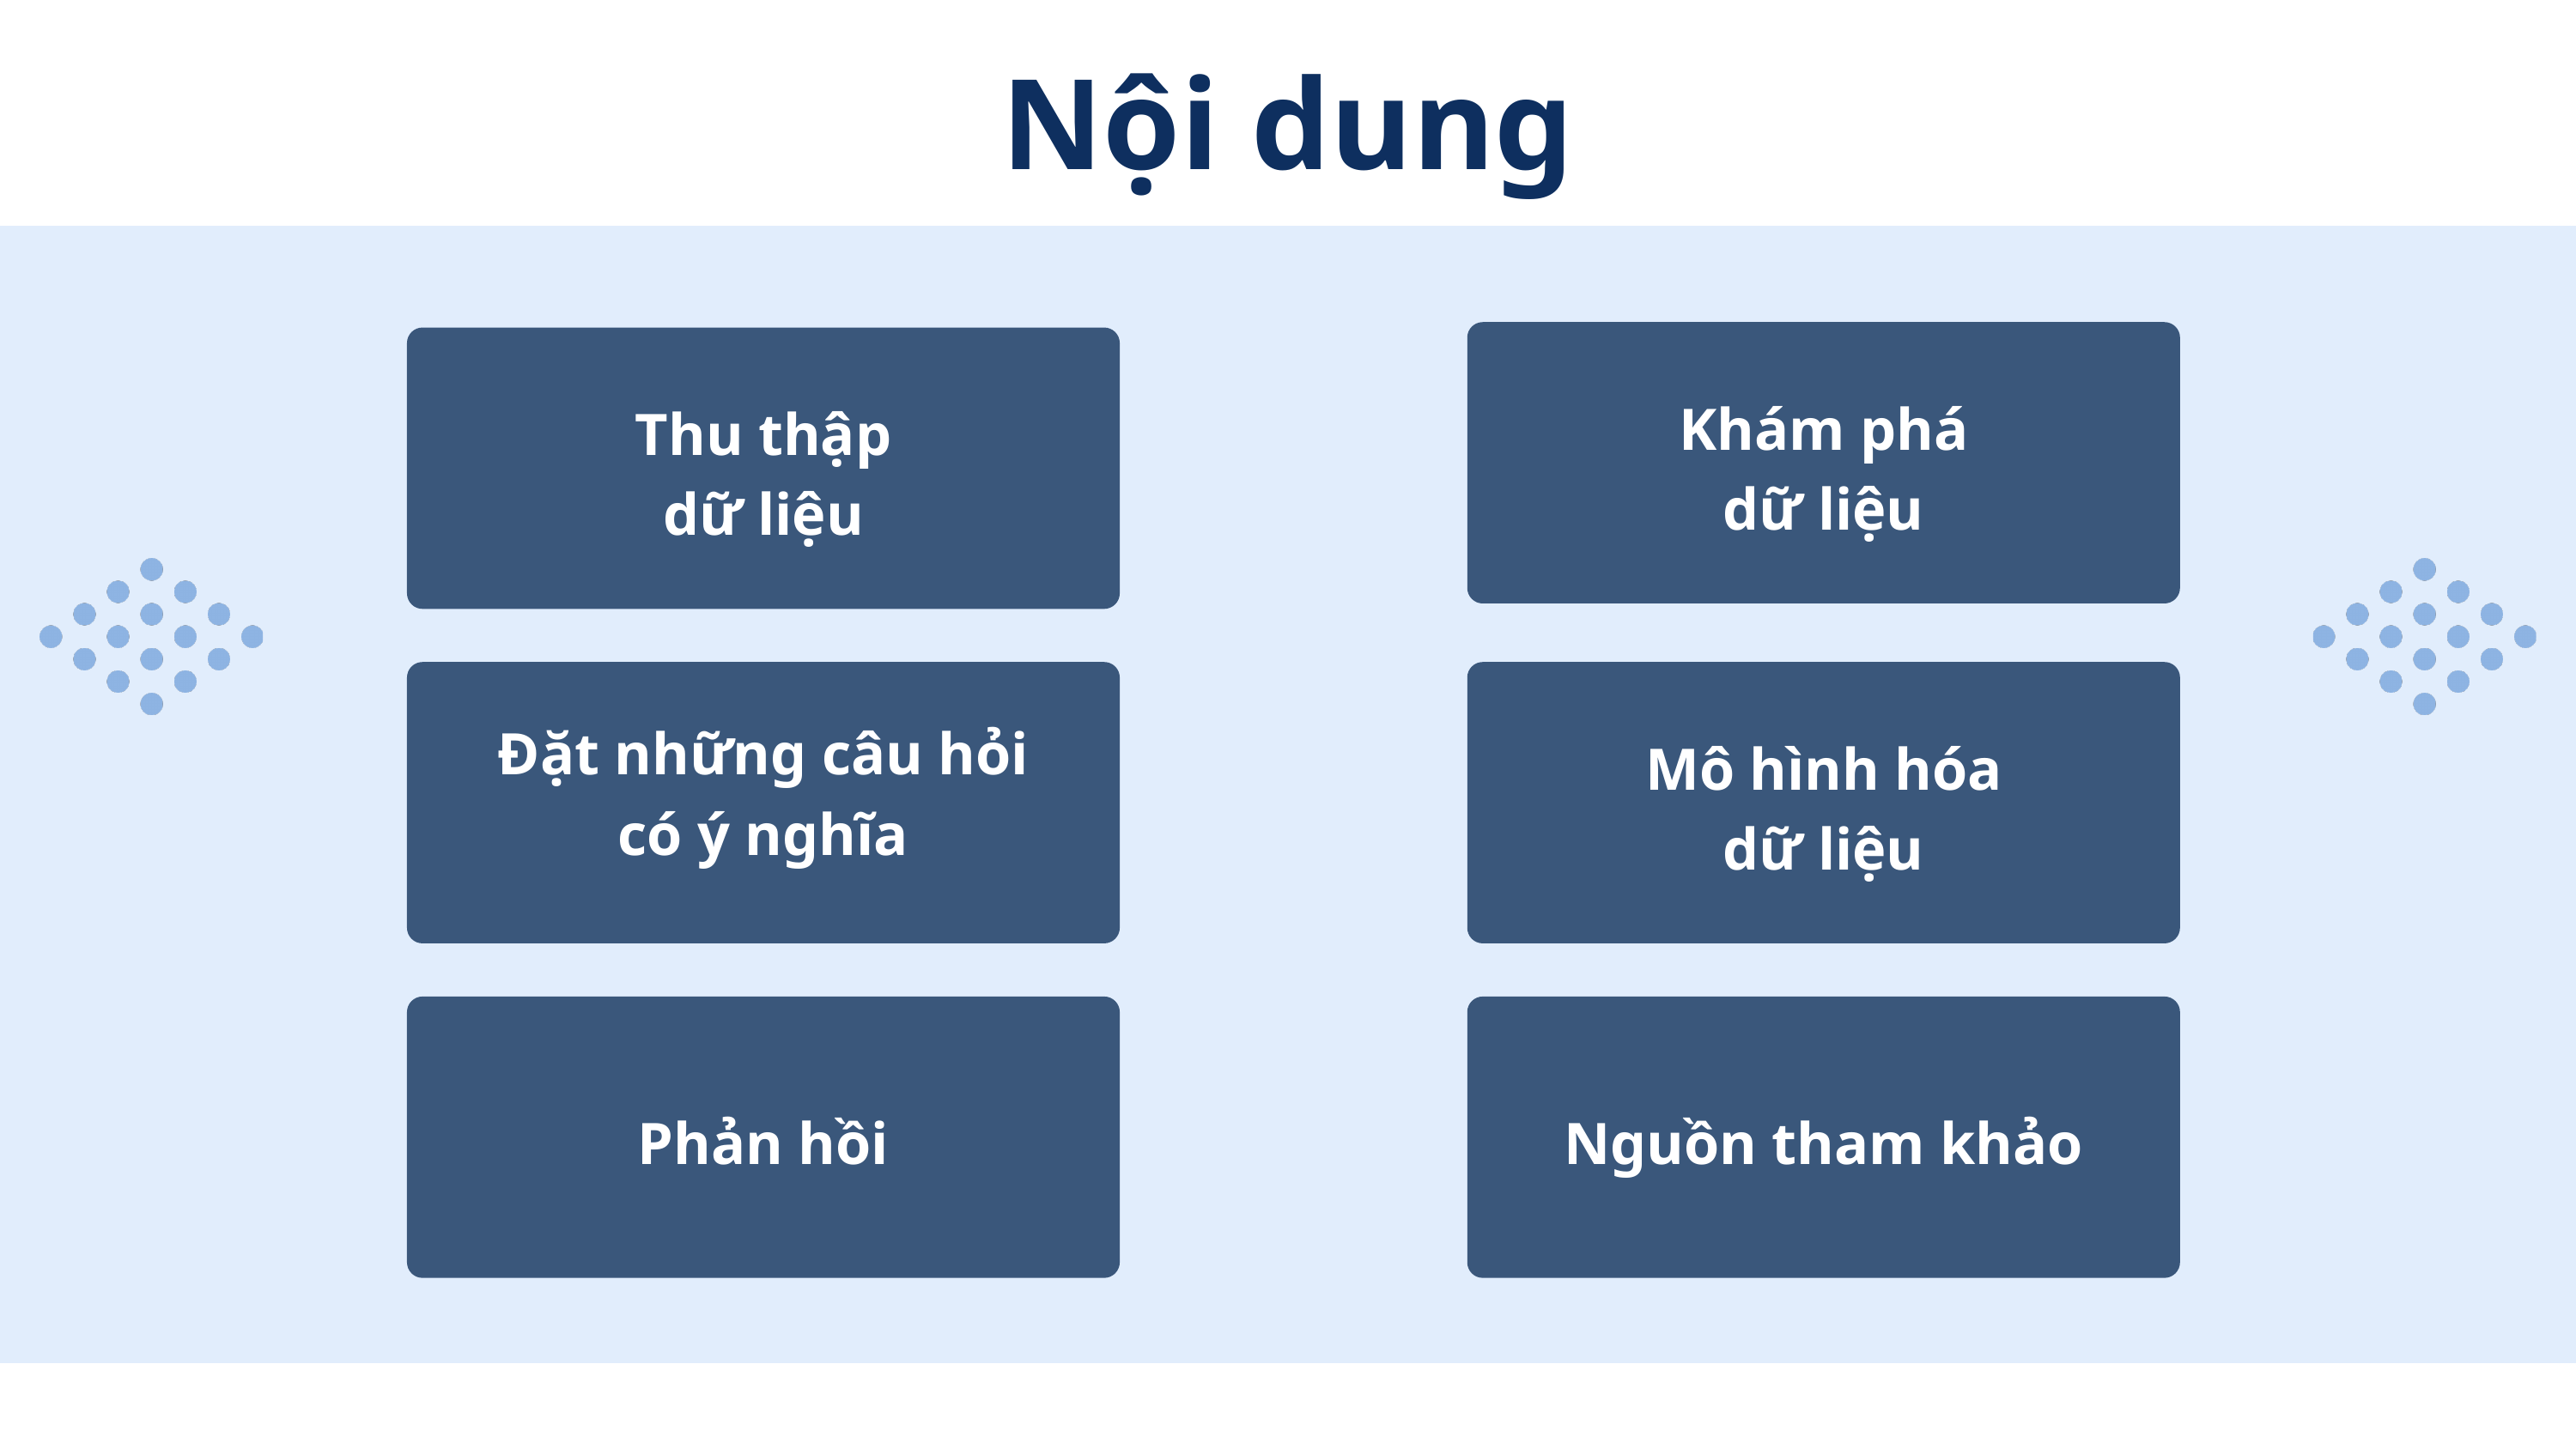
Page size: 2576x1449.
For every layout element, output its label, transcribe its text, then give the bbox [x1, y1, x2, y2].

text_box Nội dung [732, 35, 1844, 195]
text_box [406, 327, 1121, 609]
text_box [1467, 661, 2181, 944]
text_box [0, 225, 2576, 1363]
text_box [406, 996, 1121, 1278]
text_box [1467, 321, 2181, 604]
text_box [406, 661, 1121, 944]
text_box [1467, 996, 2181, 1278]
